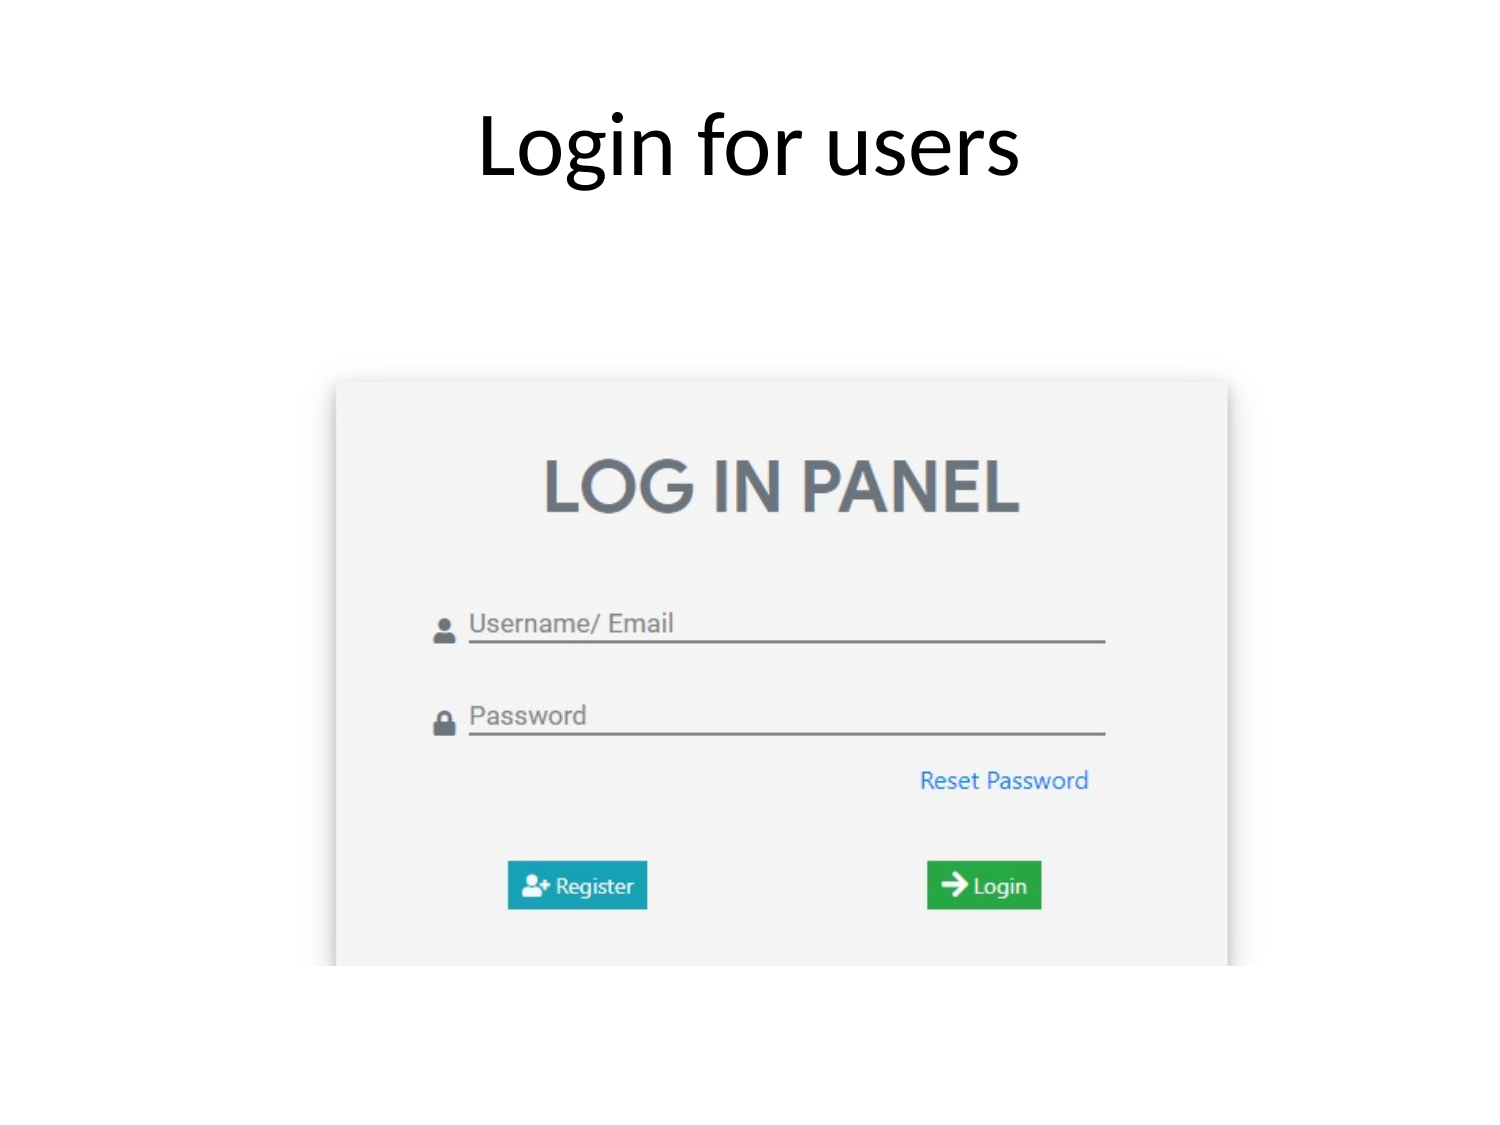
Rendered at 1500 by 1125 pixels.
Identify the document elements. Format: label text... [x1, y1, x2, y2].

title Login for users [75, 45, 1425, 233]
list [147, 301, 1353, 966]
